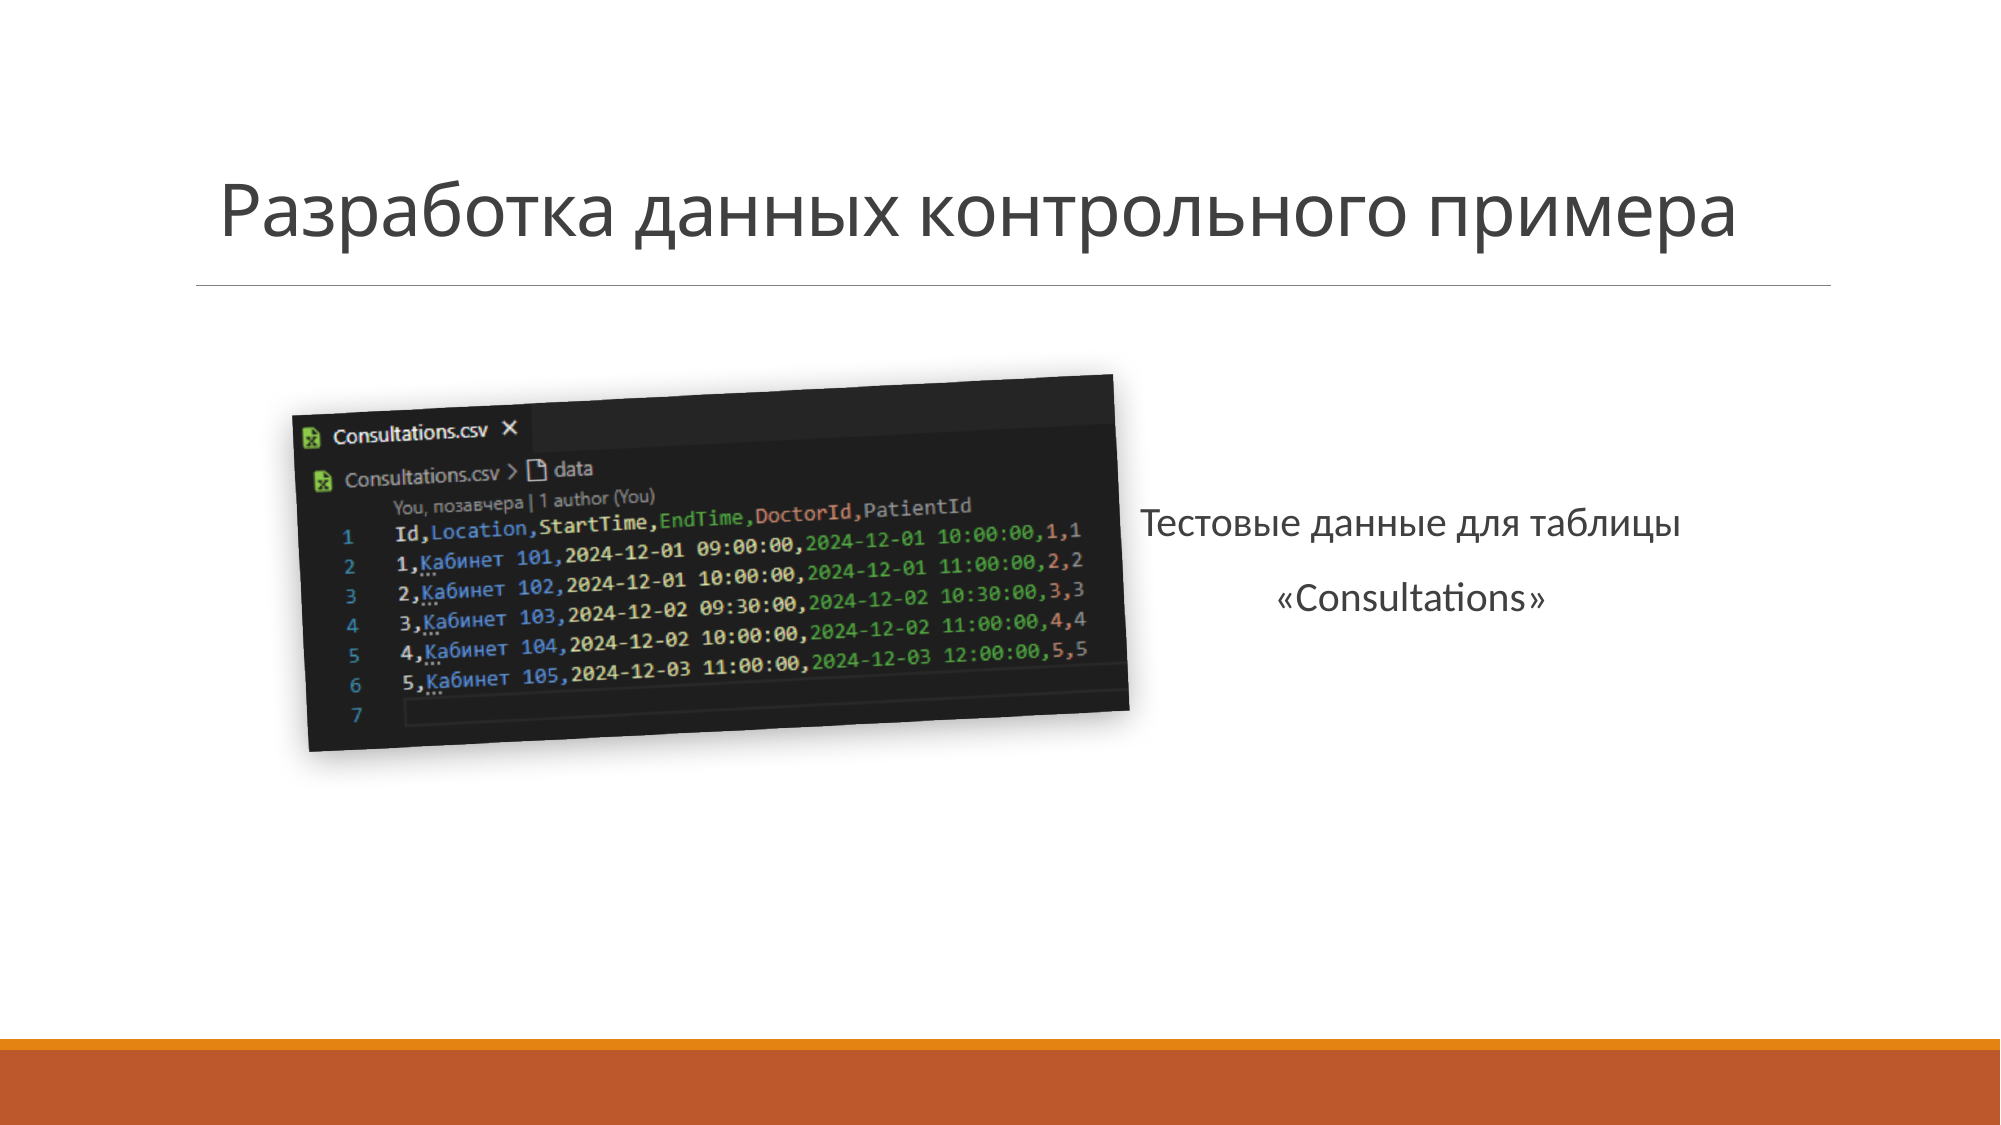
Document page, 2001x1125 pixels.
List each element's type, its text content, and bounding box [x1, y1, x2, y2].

picture [293, 375, 1129, 751]
title Разработка данных контрольного примера [203, 99, 1828, 260]
list Тестовые данные для таблицы «Consultations» [1138, 462, 1797, 663]
